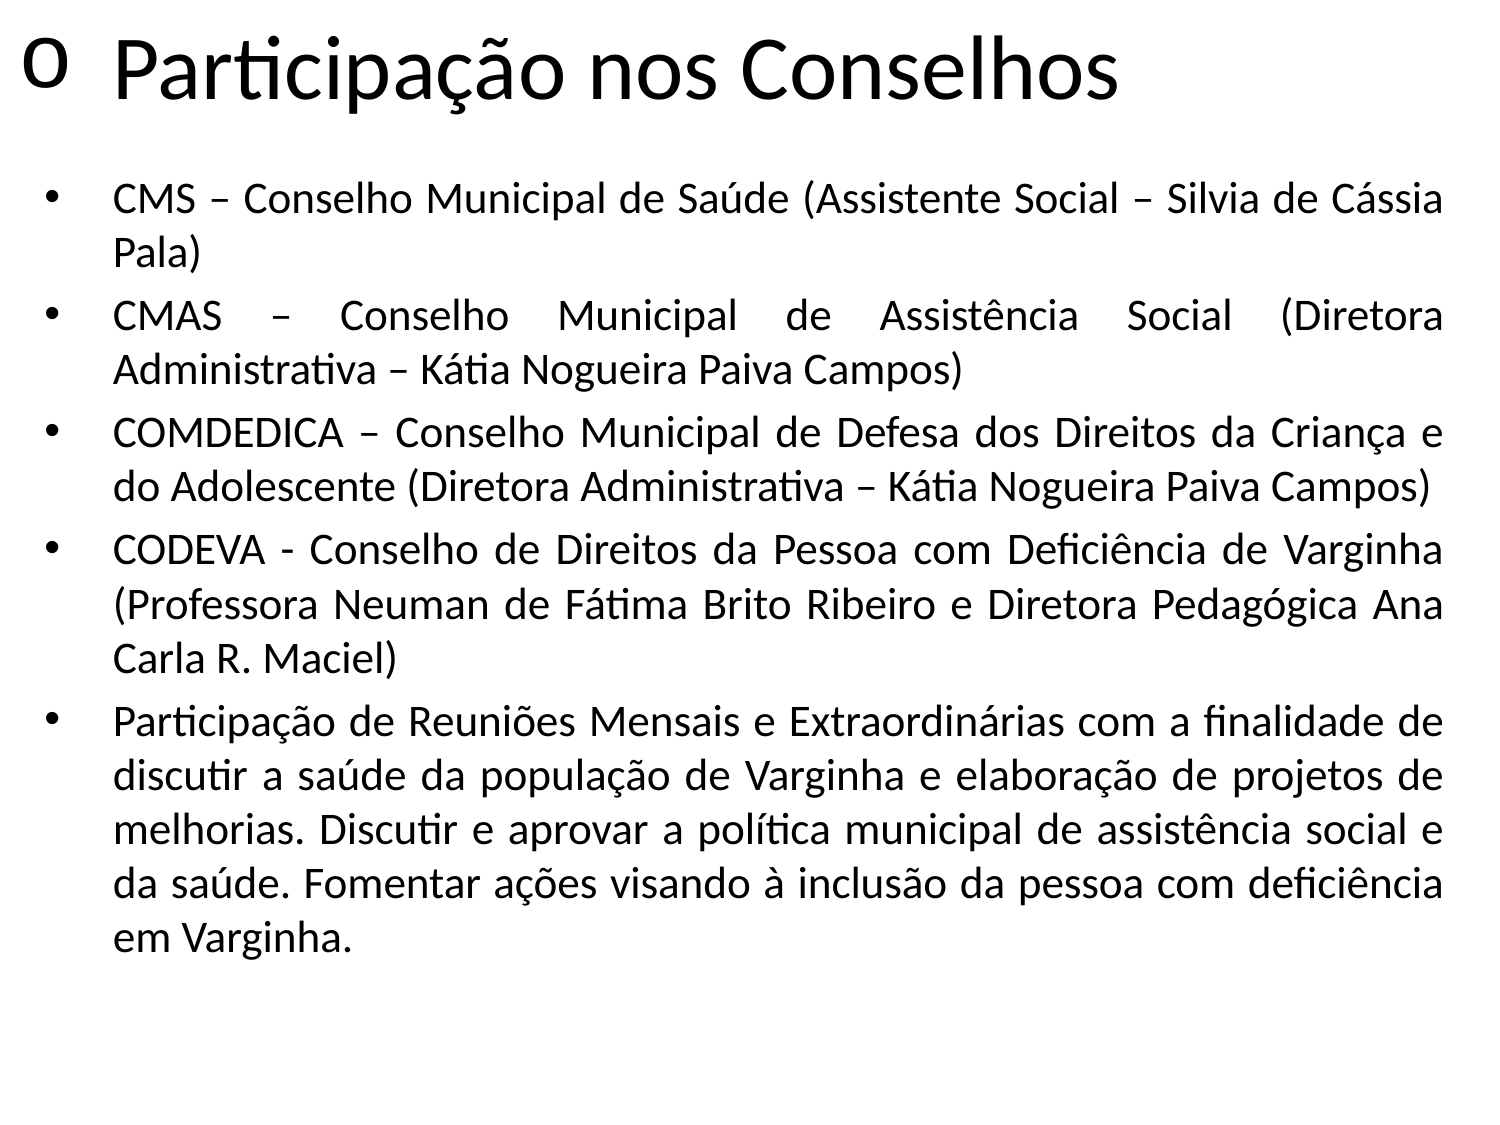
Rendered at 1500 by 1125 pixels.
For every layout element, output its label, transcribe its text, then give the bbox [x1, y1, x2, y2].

title Participação nos Conselhos [3, 0, 1500, 126]
subtitle CMS – Conselho Municipal de Saúde (Assistente Social – Silvia de Cássia Pala) CMAS – Conselho Municipal de Assistência Social (Diretora Administrativa – Kátia Nogueira Paiva Campos) COMDEDICA – Conselho Municipal de Defesa dos Direitos da Criança e do Adolescente (Diretora Administrativa – Kátia Nogueira Paiva Campos) CODEVA - Conselho de Direitos da Pessoa com Deficiência de Varginha (Professora Neuman de Fátima Brito Ribeiro e Diretora Pedagógica Ana Carla R. Maciel) Participação de Reuniões Mensais e Extraordinárias com a finalidade de discutir a saúde da população de Varginha e elaboração de projetos de melhorias. Discutir e aprovar a política municipal de assistência social e da saúde. Fomentar ações visando à inclusão da pessoa com deficiência em Varginha. [29, 160, 1459, 1059]
